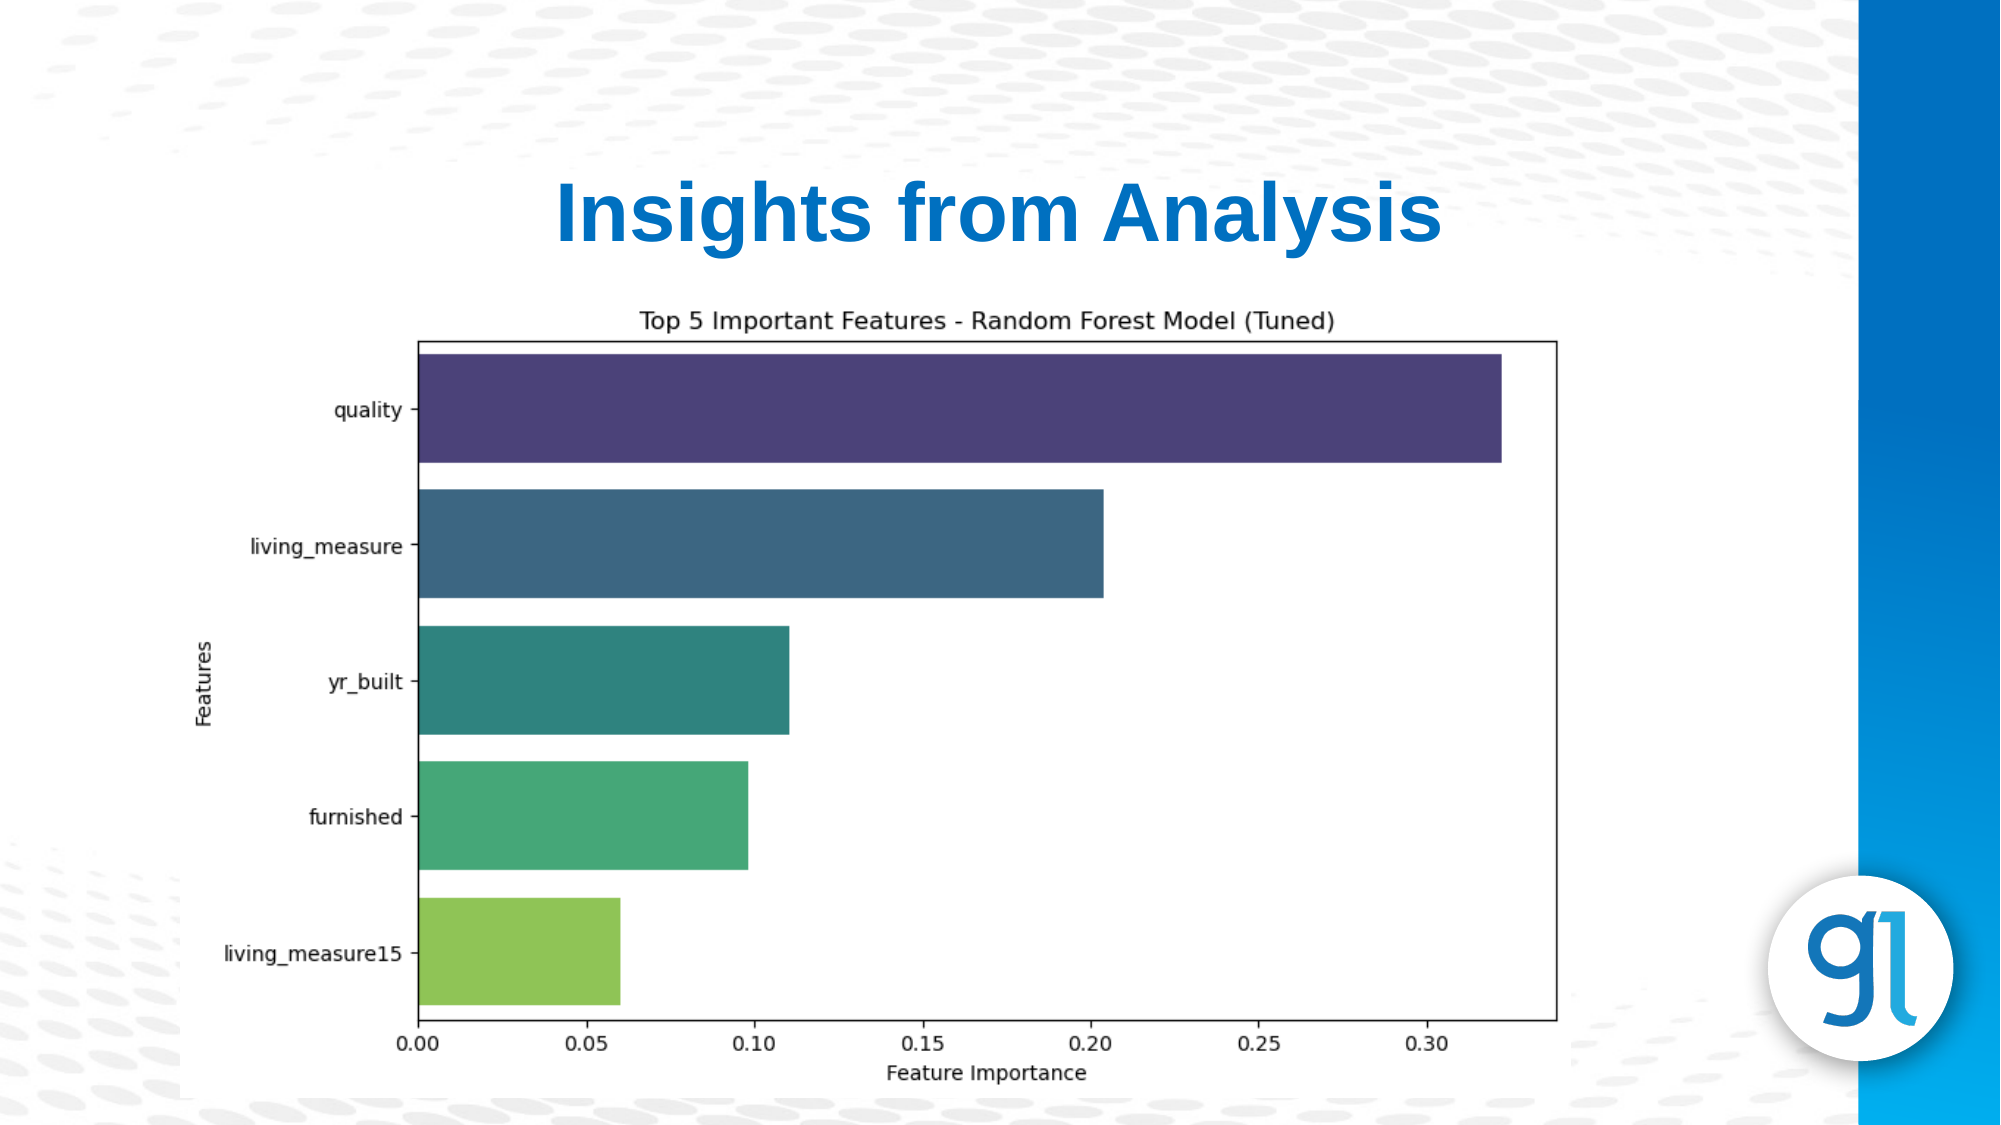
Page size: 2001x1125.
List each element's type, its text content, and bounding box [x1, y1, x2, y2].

picture [1798, 905, 1924, 1031]
text_box Insights from Analysis [124, 150, 1876, 266]
picture [0, 0, 2000, 1125]
